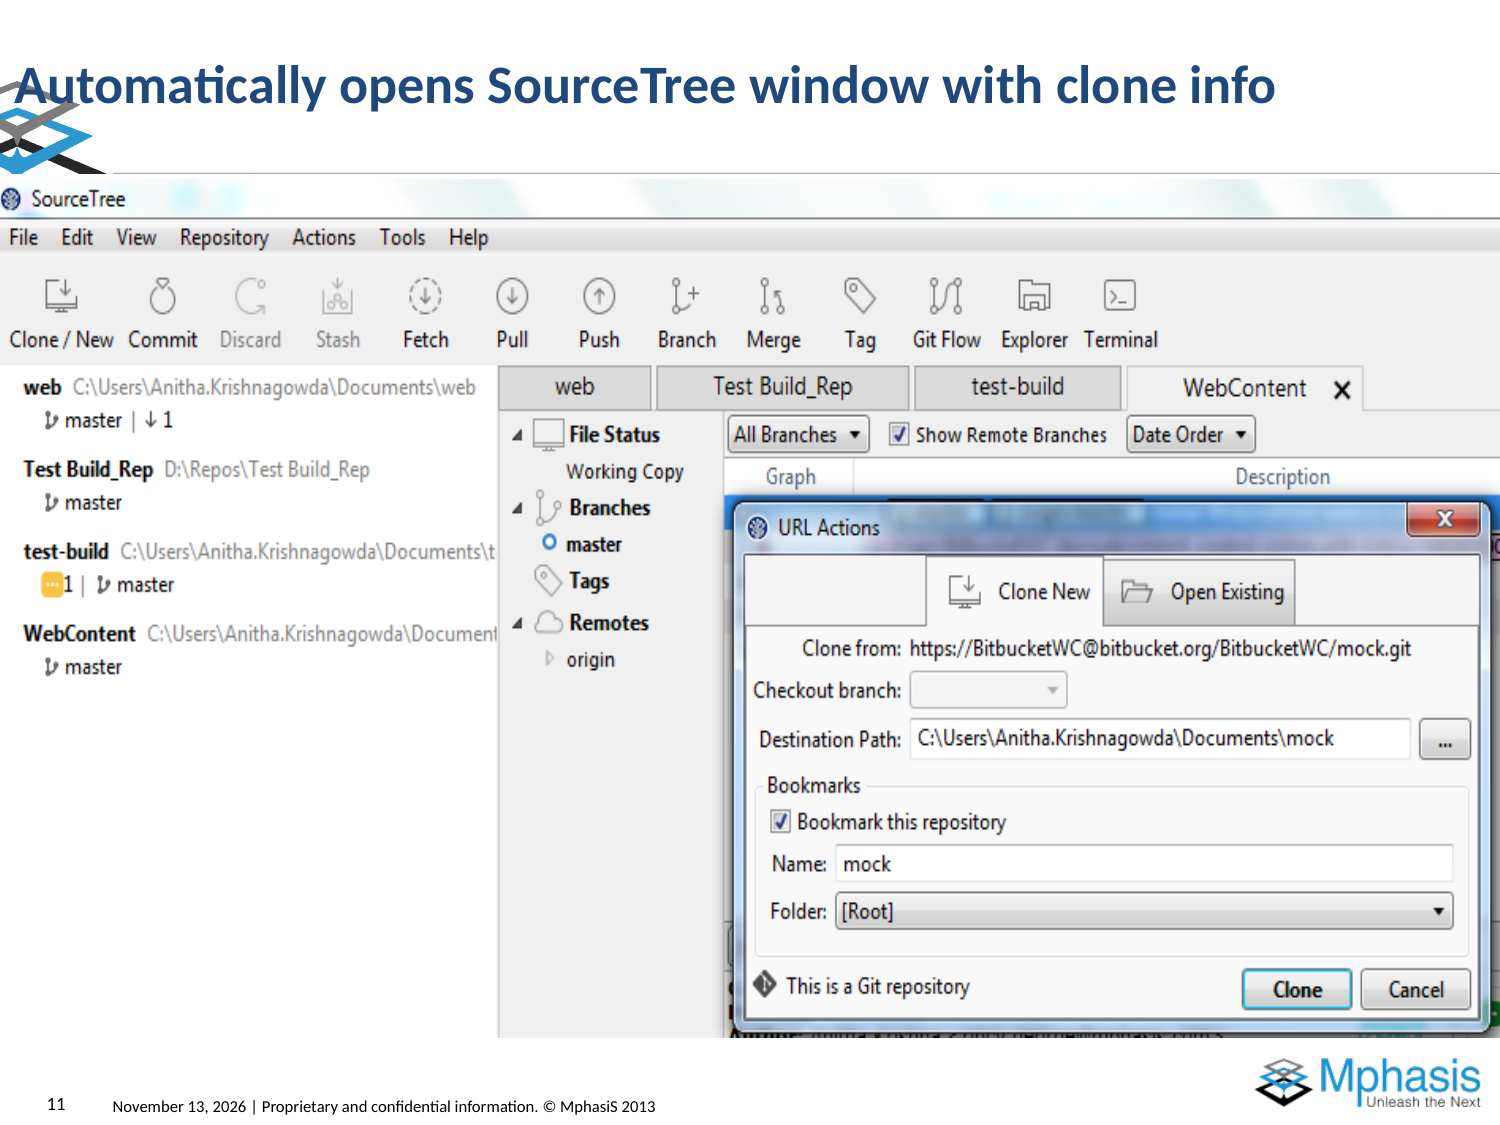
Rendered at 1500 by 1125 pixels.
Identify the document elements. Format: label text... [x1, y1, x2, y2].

picture [1244, 1042, 1492, 1120]
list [0, 174, 1500, 1038]
title Automatically opens SourceTree window with clone info [0, 0, 1500, 174]
